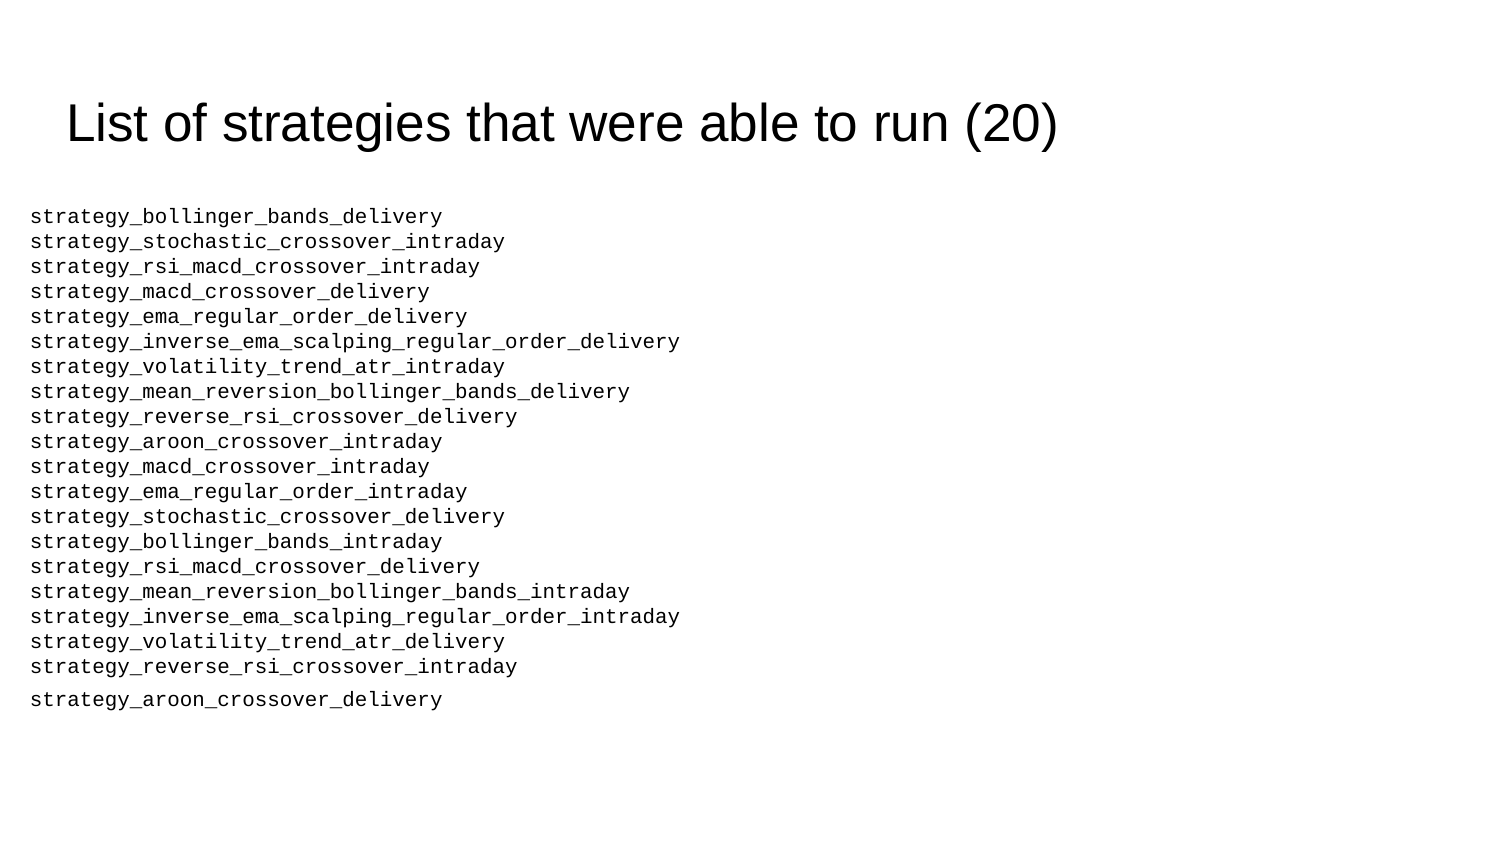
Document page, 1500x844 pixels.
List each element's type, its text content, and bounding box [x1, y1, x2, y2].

title List of strategies that were able to run (20) [51, 72, 1449, 167]
text_box strategy_bollinger_bands_delivery strategy_stochastic_crossover_intraday strategy_rsi_macd_crossover_intraday strategy_macd_crossover_delivery strategy_ema_regular_order_delivery strategy_inverse_ema_scalping_regular_order_delivery strategy_volatility_trend_atr_intraday strategy_mean_reversion_bollinger_bands_delivery strategy_reverse_rsi_crossover_delivery strategy_aroon_crossover_intraday strategy_macd_crossover_intraday strategy_ema_regular_order_intraday strategy_stochastic_crossover_delivery strategy_bollinger_bands_intraday strategy_rsi_macd_crossover_delivery strategy_mean_reversion_bollinger_bands_intraday strategy_inverse_ema_scalping_regular_order_intraday strategy_volatility_trend_atr_delivery strategy_reverse_rsi_crossover_intraday strategy_aroon_crossover_delivery [14, 188, 703, 726]
